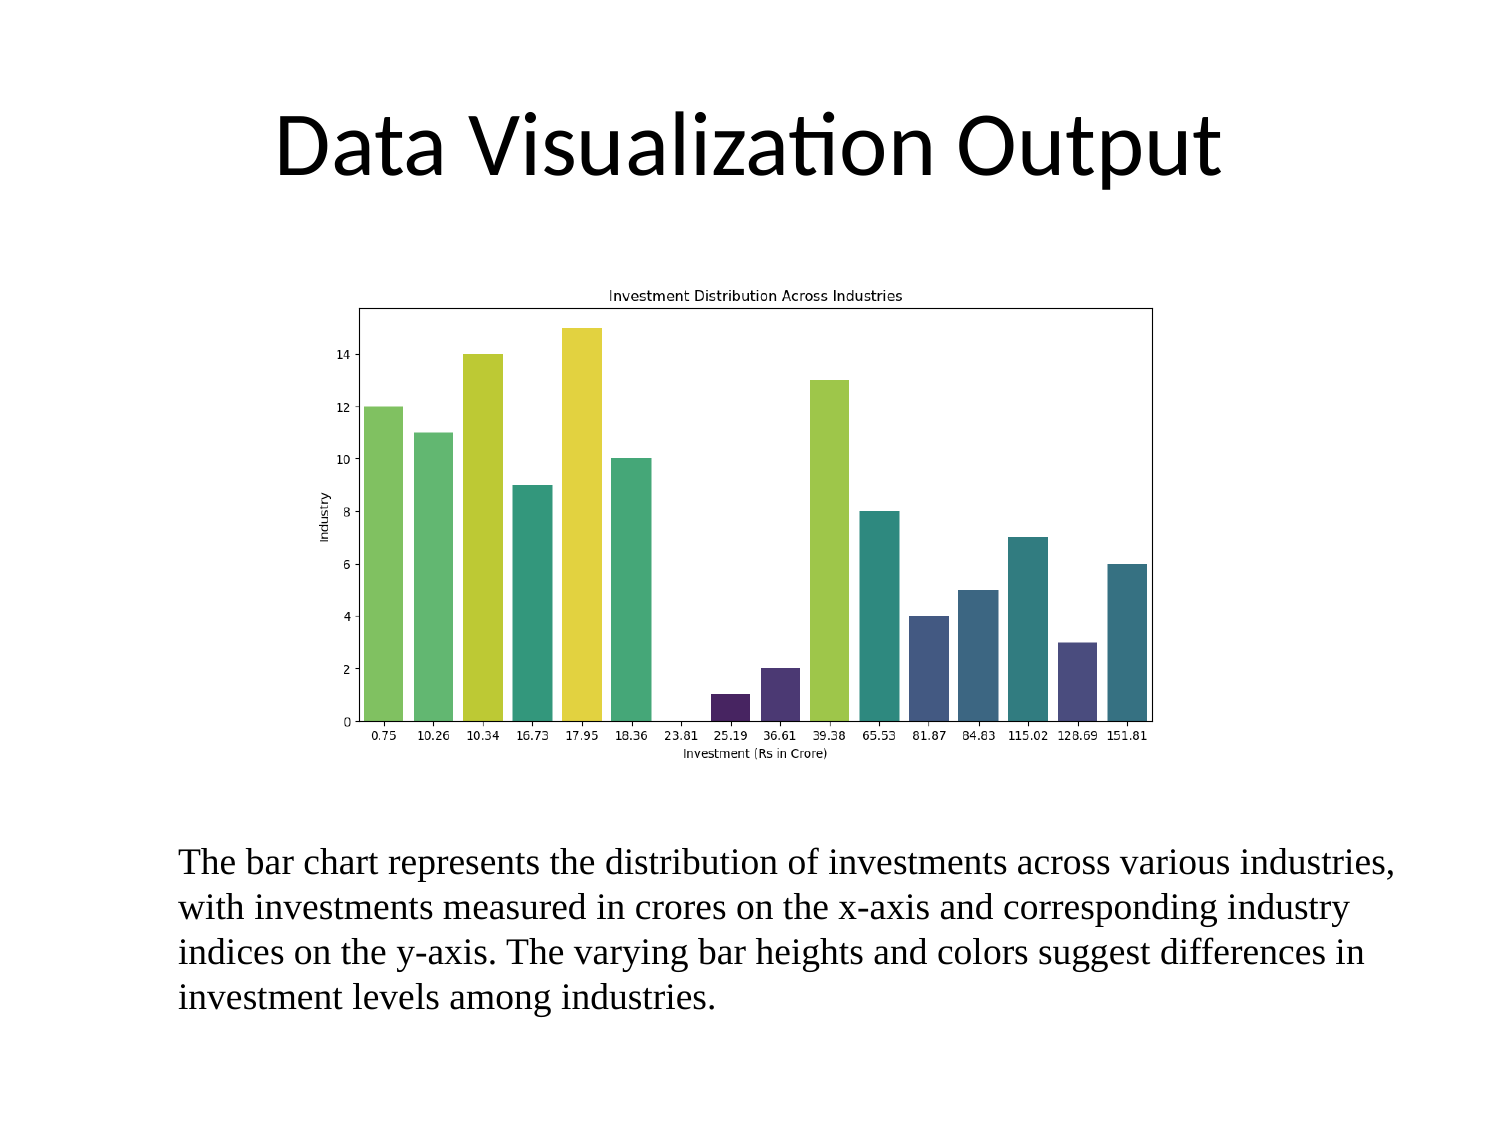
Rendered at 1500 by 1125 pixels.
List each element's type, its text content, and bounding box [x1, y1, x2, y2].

title Data Visualization Output [75, 45, 1425, 233]
text_box The bar chart represents the distribution of investments across various industries, with investments measured in crores on the x-axis and corresponding industry indices on the y-axis. The varying bar heights and colors suggest differences in investment levels among industries. [163, 829, 1468, 1025]
picture [310, 281, 1160, 768]
